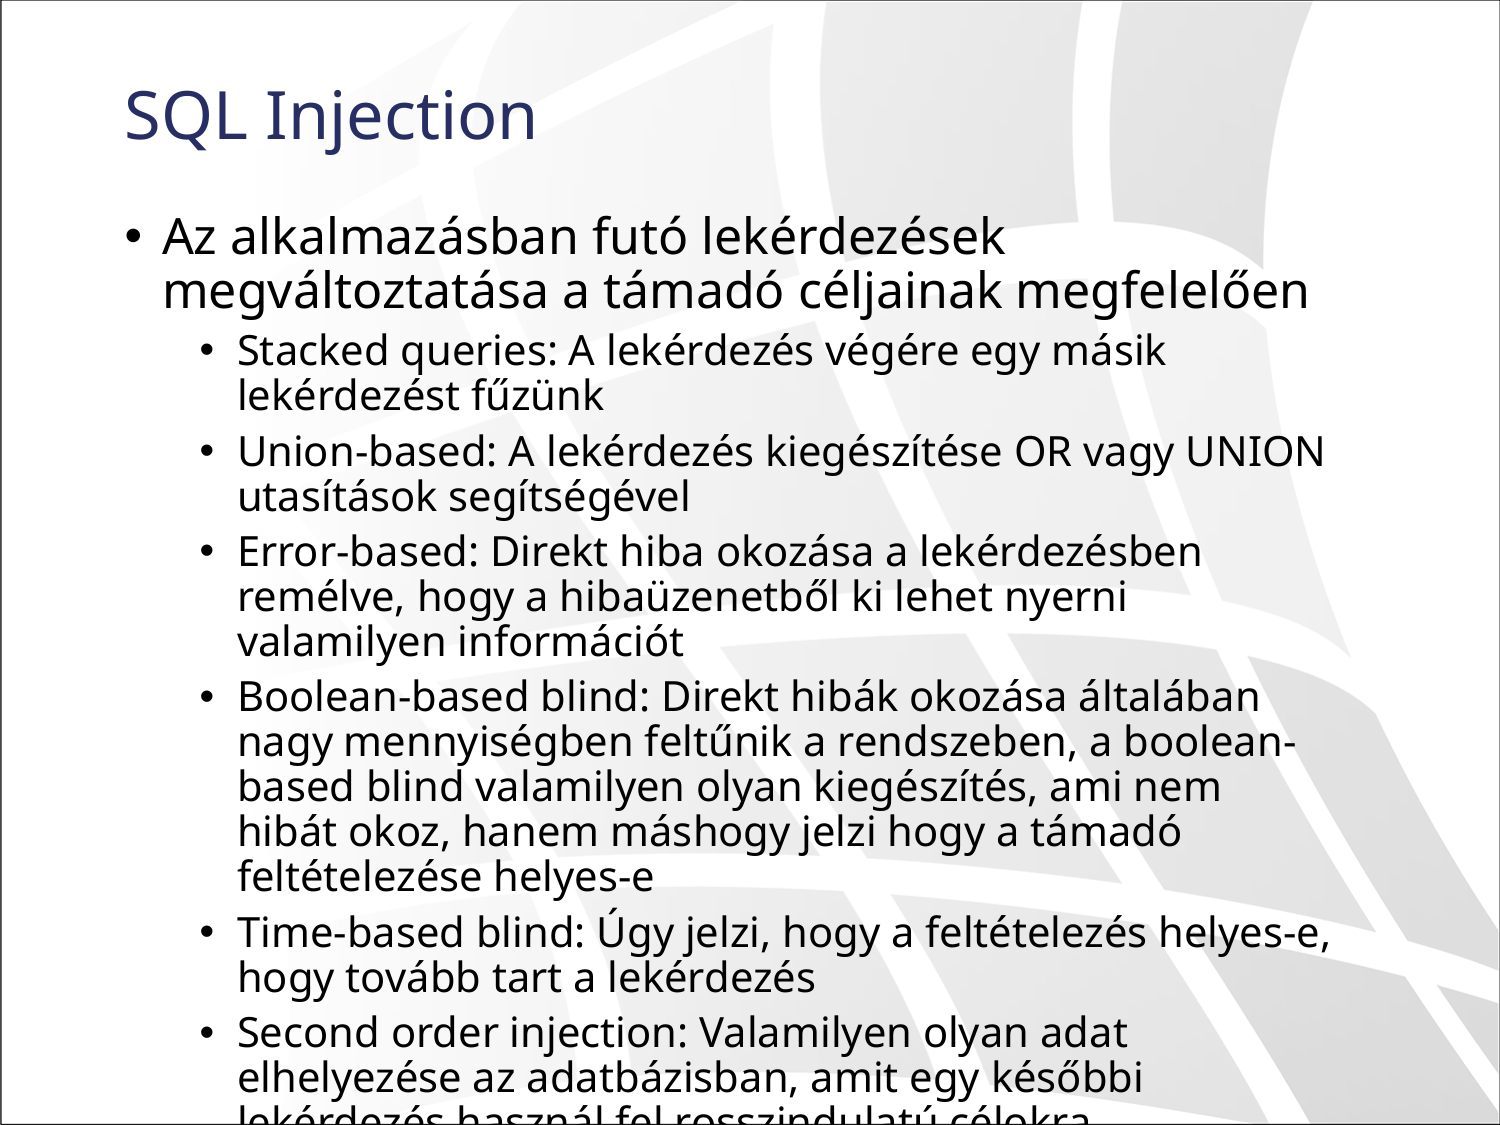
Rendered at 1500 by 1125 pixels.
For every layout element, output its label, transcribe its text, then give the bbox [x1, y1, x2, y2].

list Az alkalmazásban futó lekérdezések megváltoztatása a támadó céljainak megfelelően Stacked queries: A lekérdezés végére egy másik lekérdezést fűzünk Union-based: A lekérdezés kiegészítése OR vagy UNION utasítások segítségével Error-based: Direkt hiba okozása a lekérdezésben remélve, hogy a hibaüzenetből ki lehet nyerni valamilyen információt Boolean-based blind: Direkt hibák okozása általában nagy mennyiségben feltűnik a rendszeben, a boolean-based blind valamilyen olyan kiegészítés, ami nem hibát okoz, hanem máshogy jelzi hogy a támadó feltételezése helyes-e Time-based blind: Úgy jelzi, hogy a feltételezés helyes-e, hogy tovább tart a lekérdezés Second order injection: Valamilyen olyan adat elhelyezése az adatbázisban, amit egy későbbi lekérdezés használ fel rosszindulatú célokra [109, 203, 1348, 1069]
picture [0, 0, 1500, 1125]
title SQL Injection [109, 59, 1348, 177]
